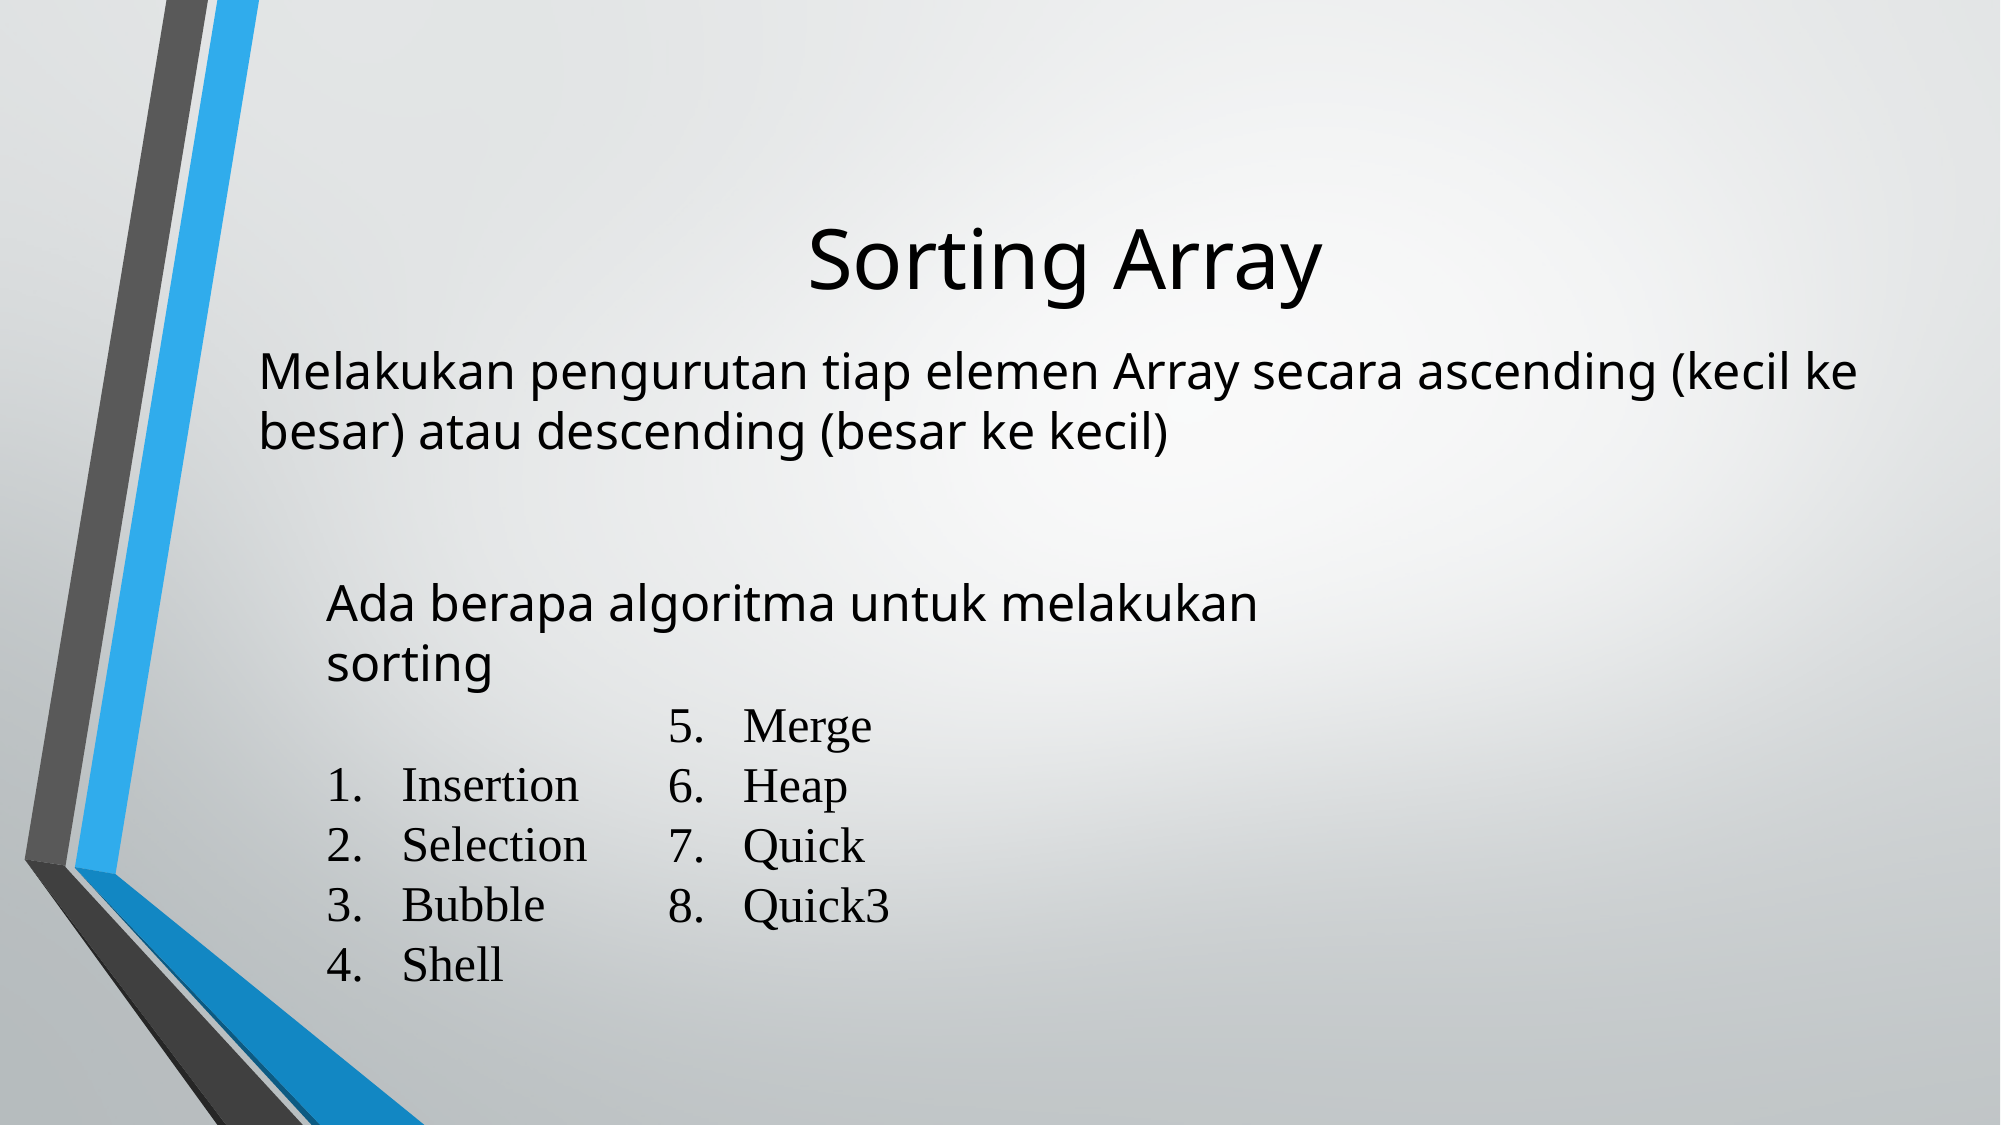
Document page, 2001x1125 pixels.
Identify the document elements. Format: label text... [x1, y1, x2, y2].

title Sorting Array [243, 112, 1887, 378]
list Melakukan pengurutan tiap elemen Array secara ascending (kecil ke besar) atau descending (besar ke kecil) [243, 378, 1887, 564]
text_box Merge Heap Quick Quick3 [653, 684, 1304, 1000]
text_box Ada berapa algoritma untuk melakukan sorting Insertion Selection Bubble Shell [311, 563, 1441, 1059]
